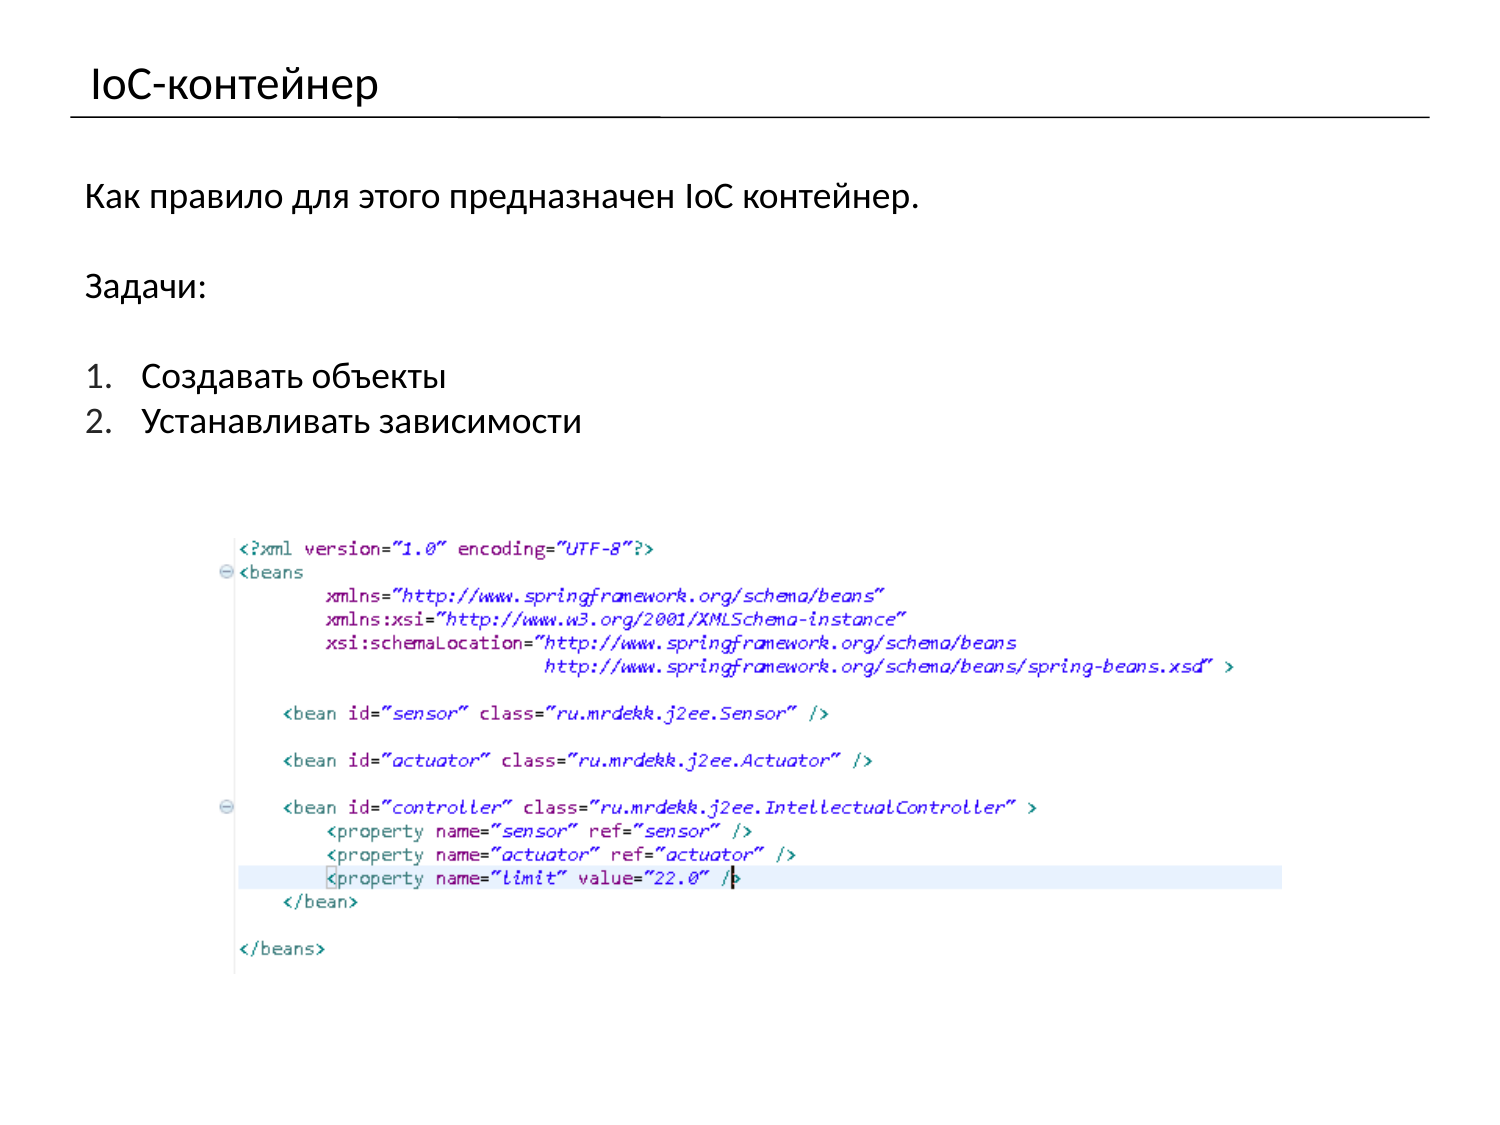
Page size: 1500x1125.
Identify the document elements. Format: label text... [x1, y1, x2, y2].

picture [209, 538, 1282, 974]
title IoC-контейнер [75, 45, 1425, 116]
text_box Как правило для этого предназначен IoC контейнер. Задачи: Создавать объекты Устанавливать зависимости [70, 163, 1430, 449]
